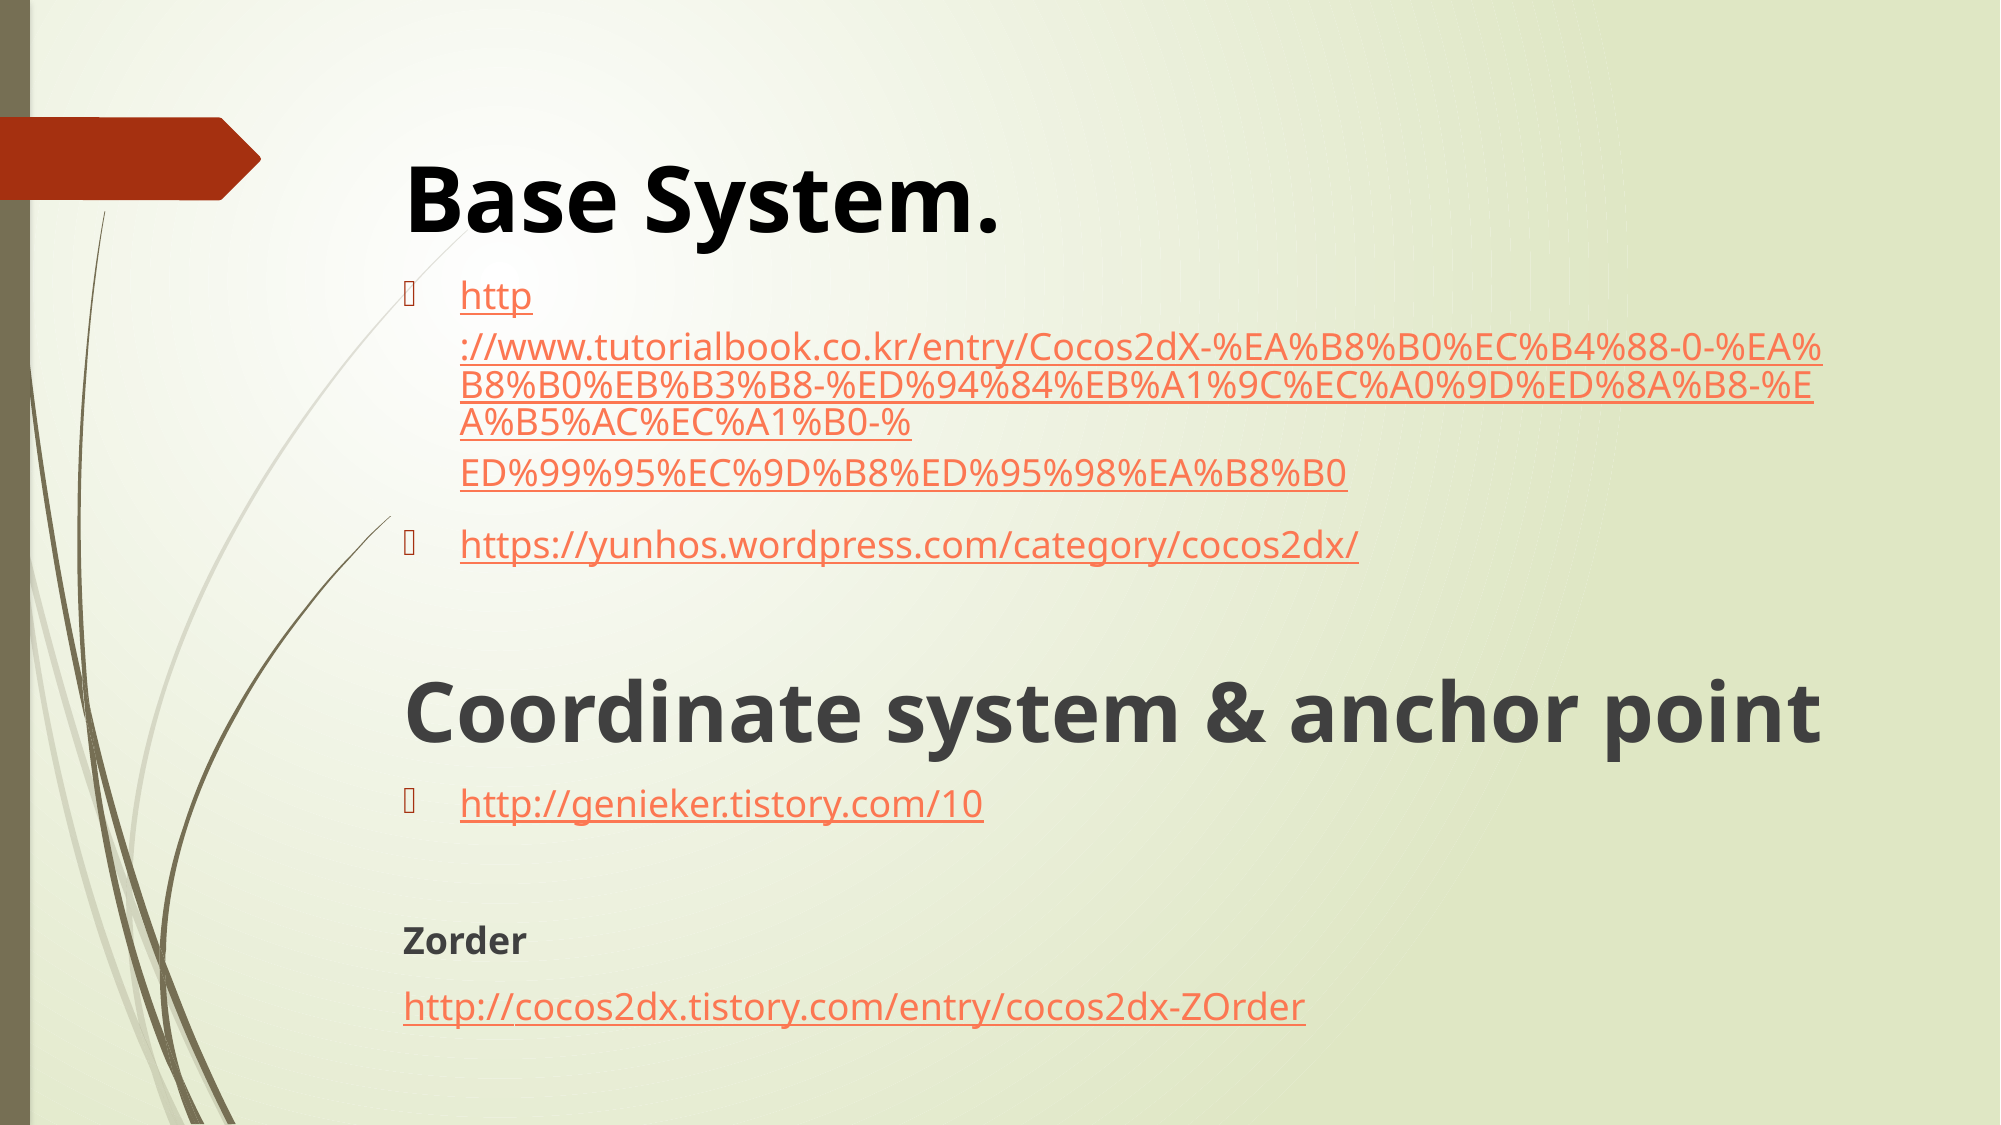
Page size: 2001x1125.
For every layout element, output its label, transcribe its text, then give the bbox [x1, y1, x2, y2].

list Base System. http://www.tutorialbook.co.kr/entry/Cocos2dX-%EA%B8%B0%EC%B4%88-0-%EA%B8%B0%EB%B3%B8-%ED%94%84%EB%A1%9C%EC%A0%9D%ED%8A%B8-%EA%B5%AC%EC%A1%B0-%ED%99%95%EC%9D%B8%ED%95%98%EA%B8%B0 https://yunhos.wordpress.com/category/cocos2dx/ Coordinate system & anchor point http://genieker.tistory.com/10 Zorder http://cocos2dx.tistory.com/entry/cocos2dx-ZOrder [388, 133, 1851, 1065]
